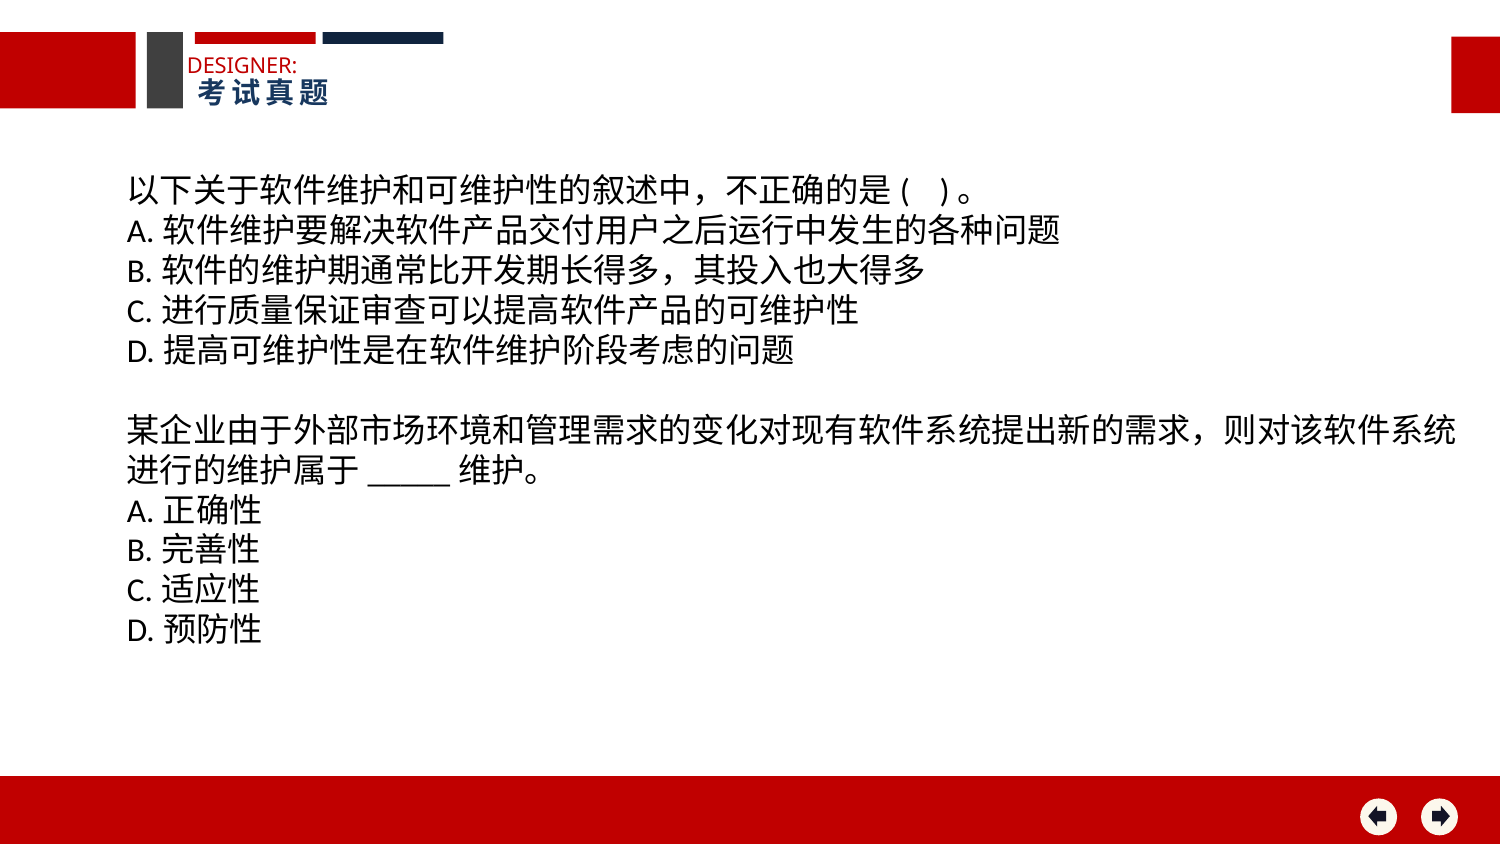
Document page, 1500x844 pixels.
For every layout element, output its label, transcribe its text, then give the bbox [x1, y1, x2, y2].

text_box 以下关于软件维护和可维护性的叙述中，不正确的是( )。 A.软件维护要解决软件产品交付用户之后运行中发生的各种问题 B.软件的维护期通常比开发期长得多，其投入也大得多 C.进行质量保证审查可以提高软件产品的可维护性 D.提高可维护性是在软件维护阶段考虑的问题 某企业由于外部市场环境和管理需求的变化对现有软件系统提出新的需求，则对该软件系统进行的维护属于_____维护。 A.正确性 B.完善性 C.适应性 D.预防性 [112, 161, 1472, 656]
text_box 考试真题 [182, 67, 933, 118]
text_box DESIGNER: [172, 43, 313, 85]
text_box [194, 31, 444, 45]
